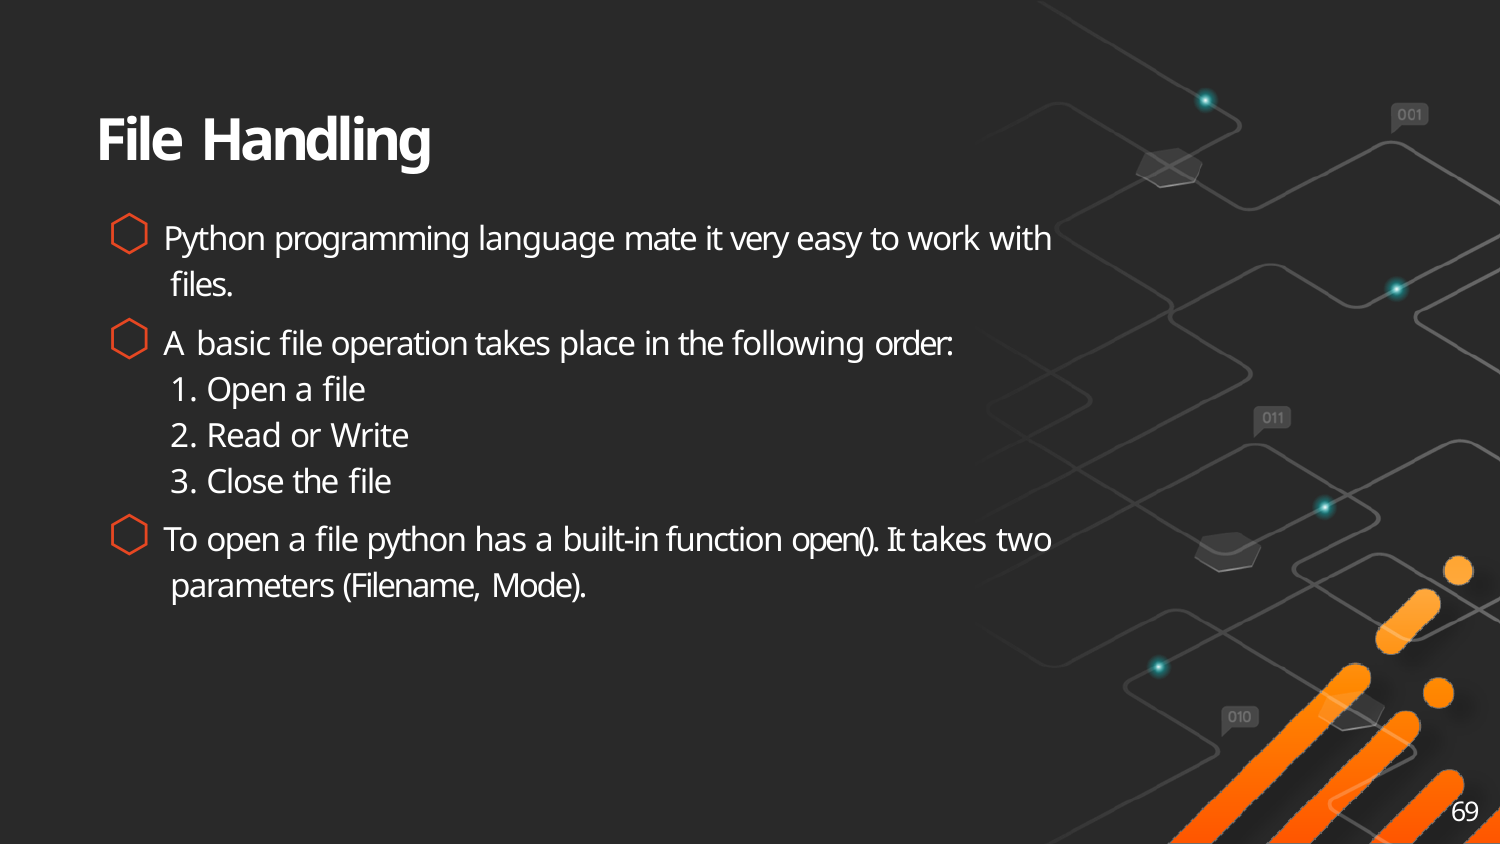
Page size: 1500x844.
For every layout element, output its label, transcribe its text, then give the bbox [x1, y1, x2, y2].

title File Handling [93, 100, 471, 244]
text_box ⬡ Python programming language mate it very easy to work with files. ⬡ A basic file operation takes place in the following order: Open a file Read or Write Close the file ⬡ To open a file python has a built-in function open(). It takes two parameters (Filename, Mode). [105, 194, 1126, 605]
picture [0, 0, 1500, 844]
slide_number 69 [1442, 792, 1488, 844]
